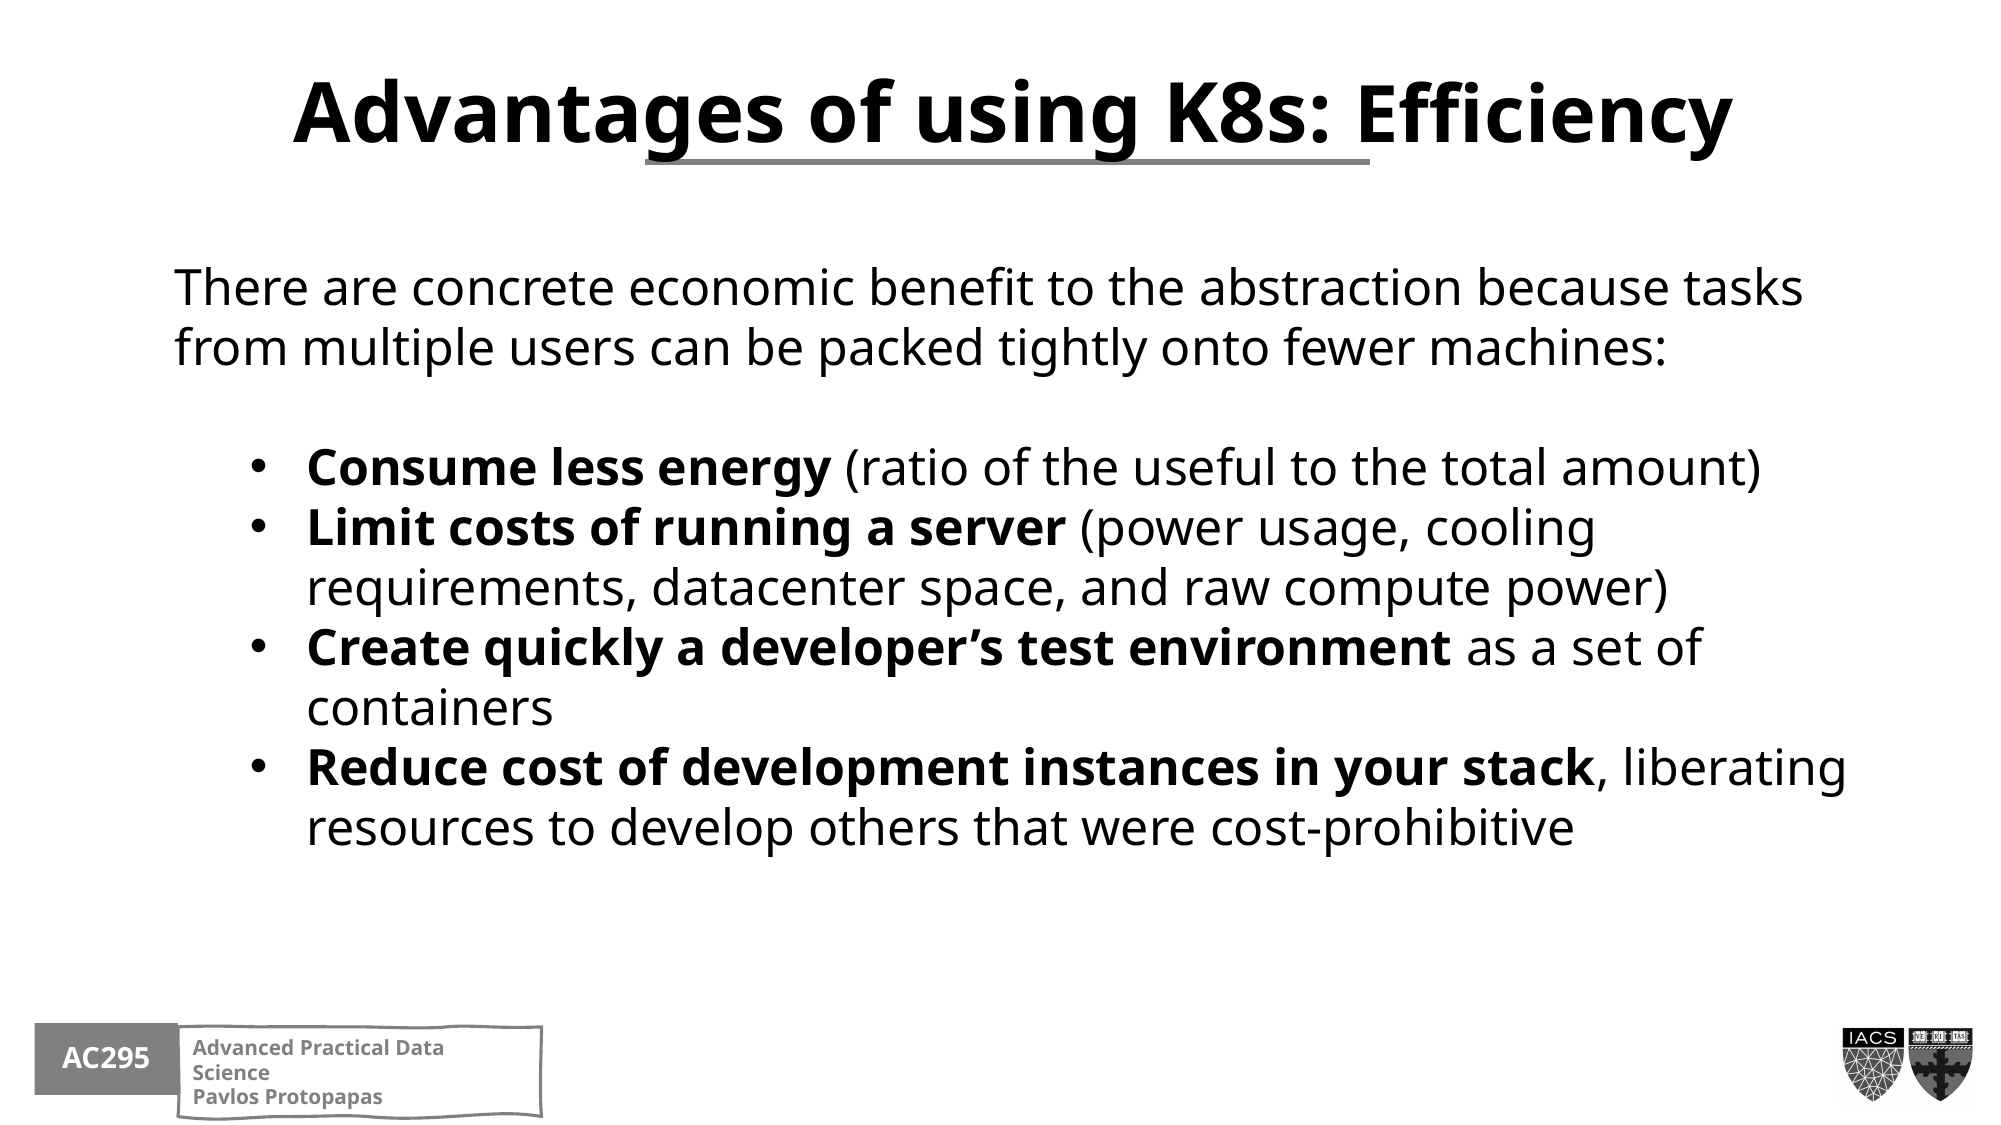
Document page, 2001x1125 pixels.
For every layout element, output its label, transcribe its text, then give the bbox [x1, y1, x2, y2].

list Advantages of using K8s: Efficiency [190, 51, 1838, 158]
text_box There are concrete economic benefit to the abstraction because tasks from multiple users can be packed tightly onto fewer machines: Consume less energy (ratio of the useful to the total amount) Limit costs of running a server (power usage, cooling requirements, datacenter space, and raw compute power) Create quickly a developer’s test environment as a set of containers Reduce cost of development instances in your stack, liberating resources to develop others that were cost-prohibitive [160, 247, 1868, 923]
picture [1838, 1023, 1977, 1107]
